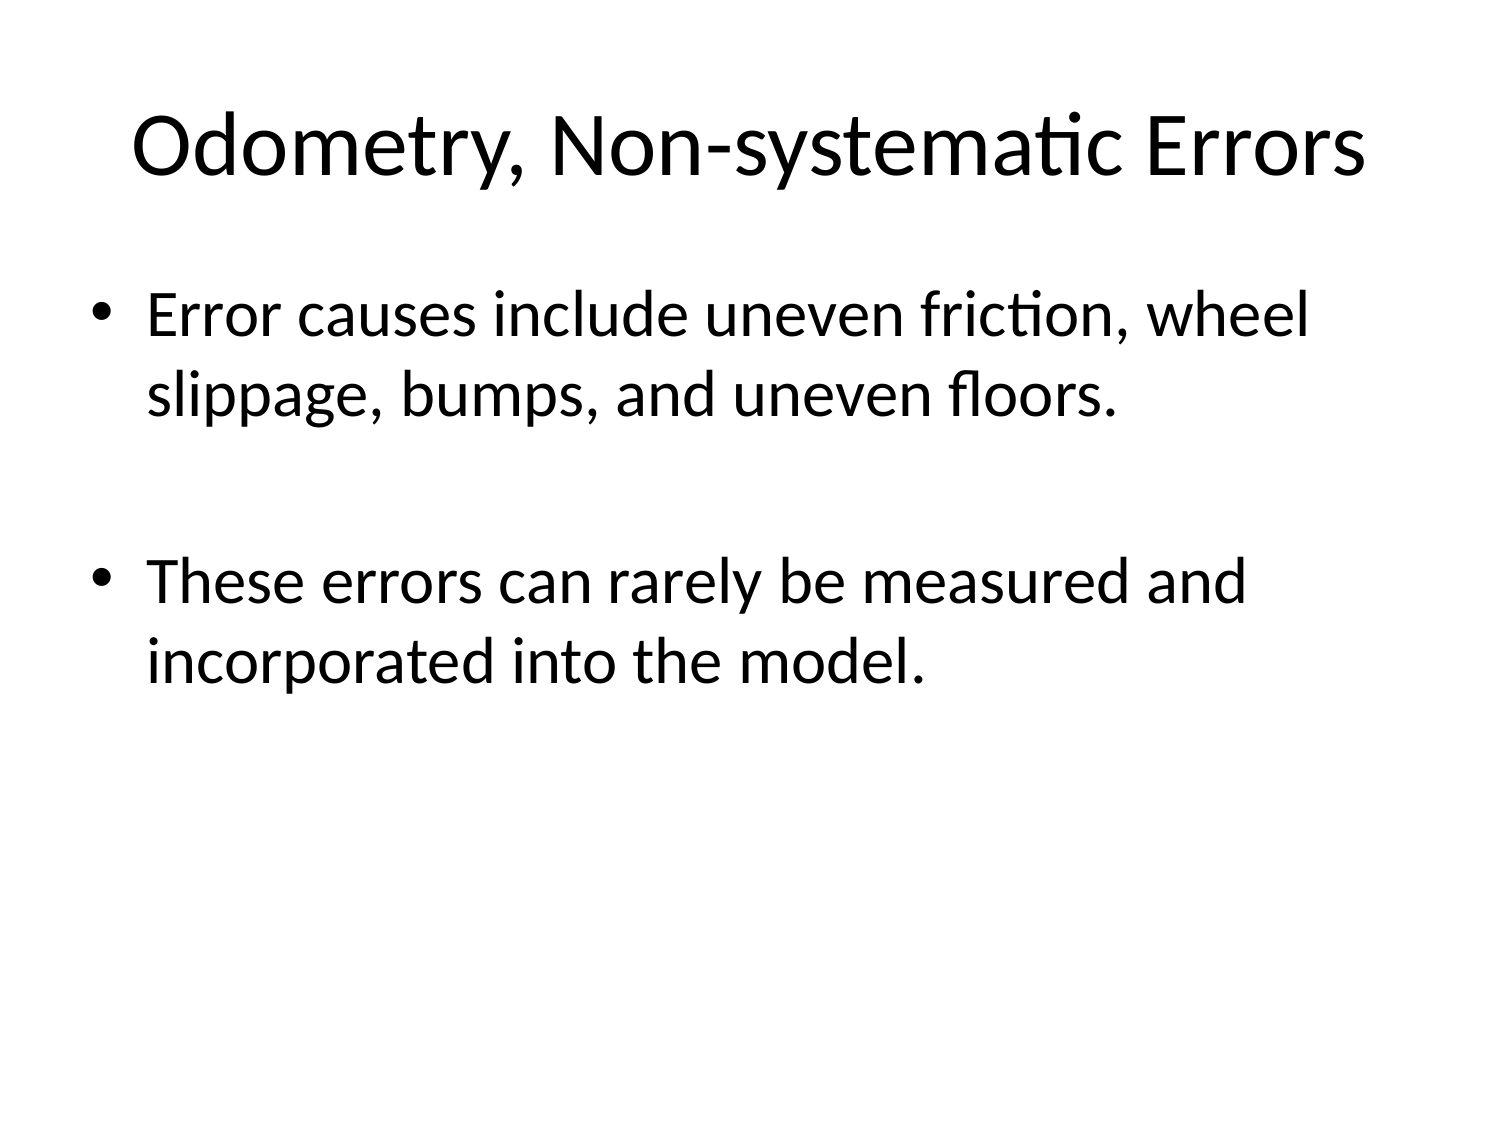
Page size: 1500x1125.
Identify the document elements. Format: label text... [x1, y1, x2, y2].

list Error causes include uneven friction, wheel slippage, bumps, and uneven floors. These errors can rarely be measured and incorporated into the model. [75, 262, 1425, 1005]
title Odometry, Non-systematic Errors [75, 45, 1425, 233]
